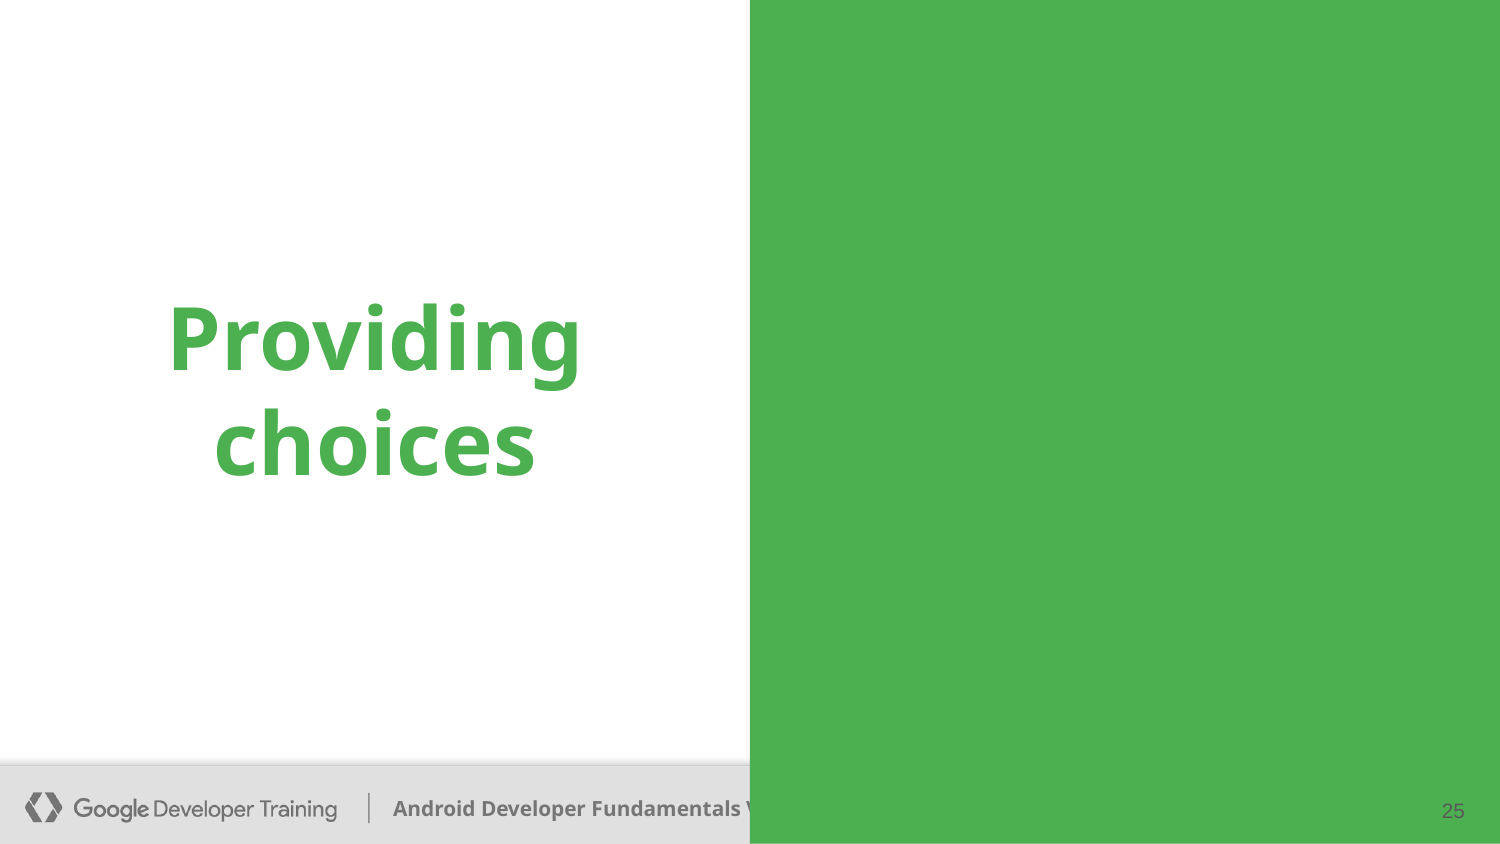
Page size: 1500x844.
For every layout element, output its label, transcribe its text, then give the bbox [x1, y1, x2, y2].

picture [0, 0, 749, 844]
title Providing choices [43, 264, 708, 508]
slide_number 25 [1389, 777, 1480, 842]
